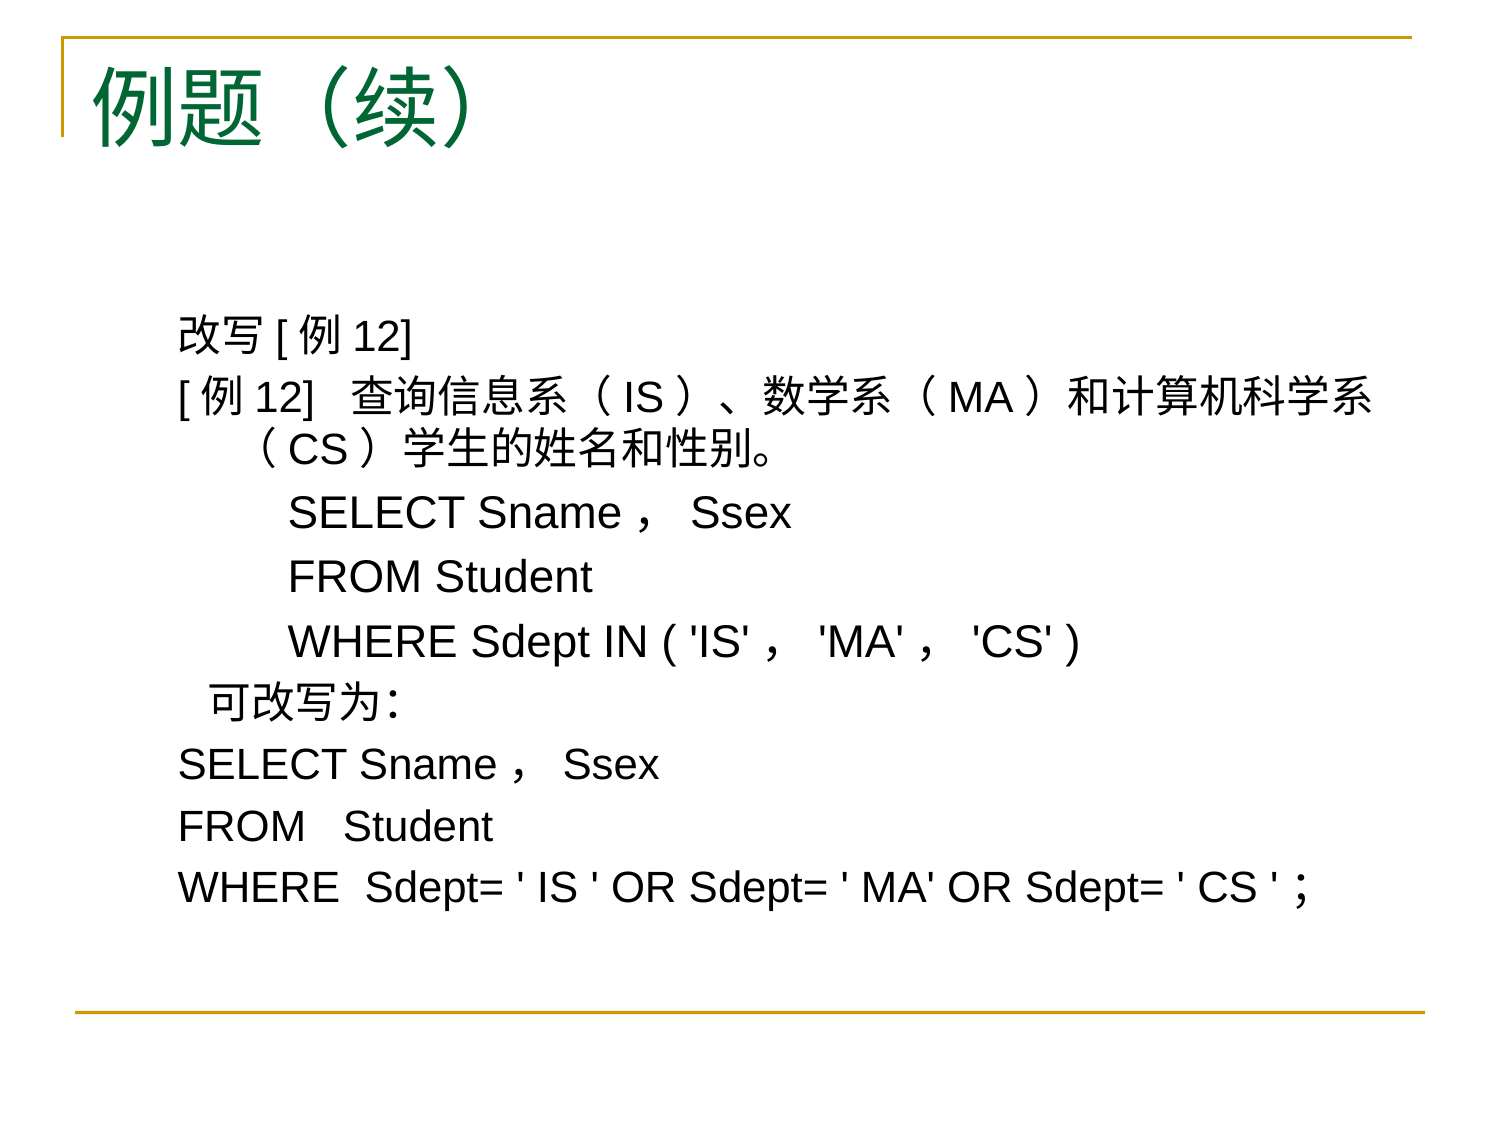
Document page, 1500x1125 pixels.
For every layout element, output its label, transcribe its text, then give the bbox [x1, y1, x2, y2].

title 例题（续） [75, 45, 1425, 233]
list 改写[例12] [例12] 查询信息系（IS）、数学系（MA）和计算机科学系（CS）学生的姓名和性别。 SELECT Sname，Ssex FROM Student WHERE Sdept IN ( 'IS'，'MA'，'CS' ) 可改写为： SELECT Sname，Ssex FROM Student WHERE Sdept= ' IS ' OR Sdept= ' MA' OR Sdept= ' CS '； [162, 299, 1500, 1038]
